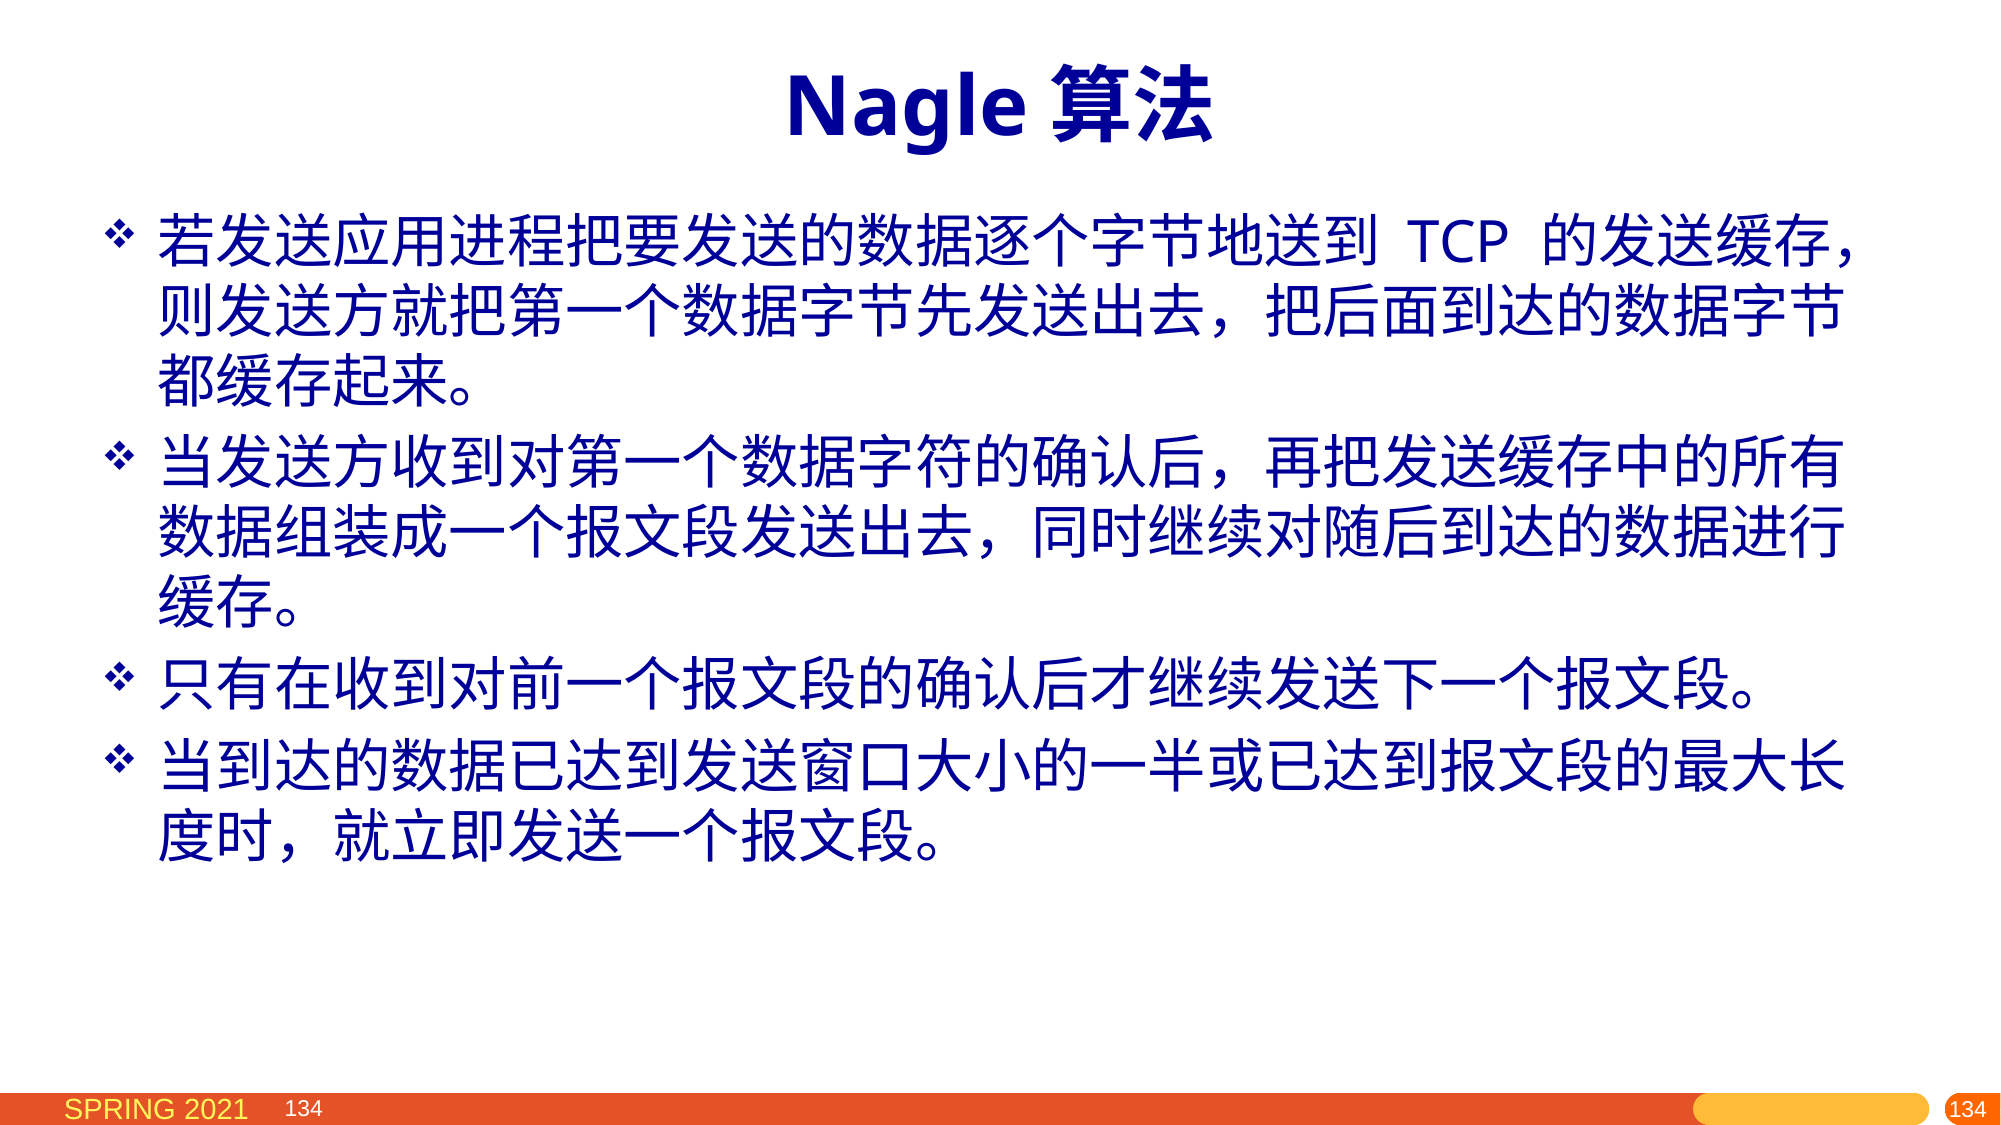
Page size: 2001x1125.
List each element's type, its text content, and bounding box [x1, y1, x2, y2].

title Nagle算法 [86, 42, 1914, 161]
list 若发送应用进程把要发送的数据逐个字节地送到 TCP 的发送缓存，则发送方就把第一个数据字节先发送出去，把后面到达的数据字节都缓存起来。 当发送方收到对第一个数据字符的确认后，再把发送缓存中的所有数据组装成一个报文段发送出去，同时继续对随后到达的数据进行缓存。 只有在收到对前一个报文段的确认后才继续发送下一个报文段。 当到达的数据已达到发送窗口大小的一半或已达到报文段的最大长度时，就立即发送一个报文段。 [86, 196, 1914, 1035]
